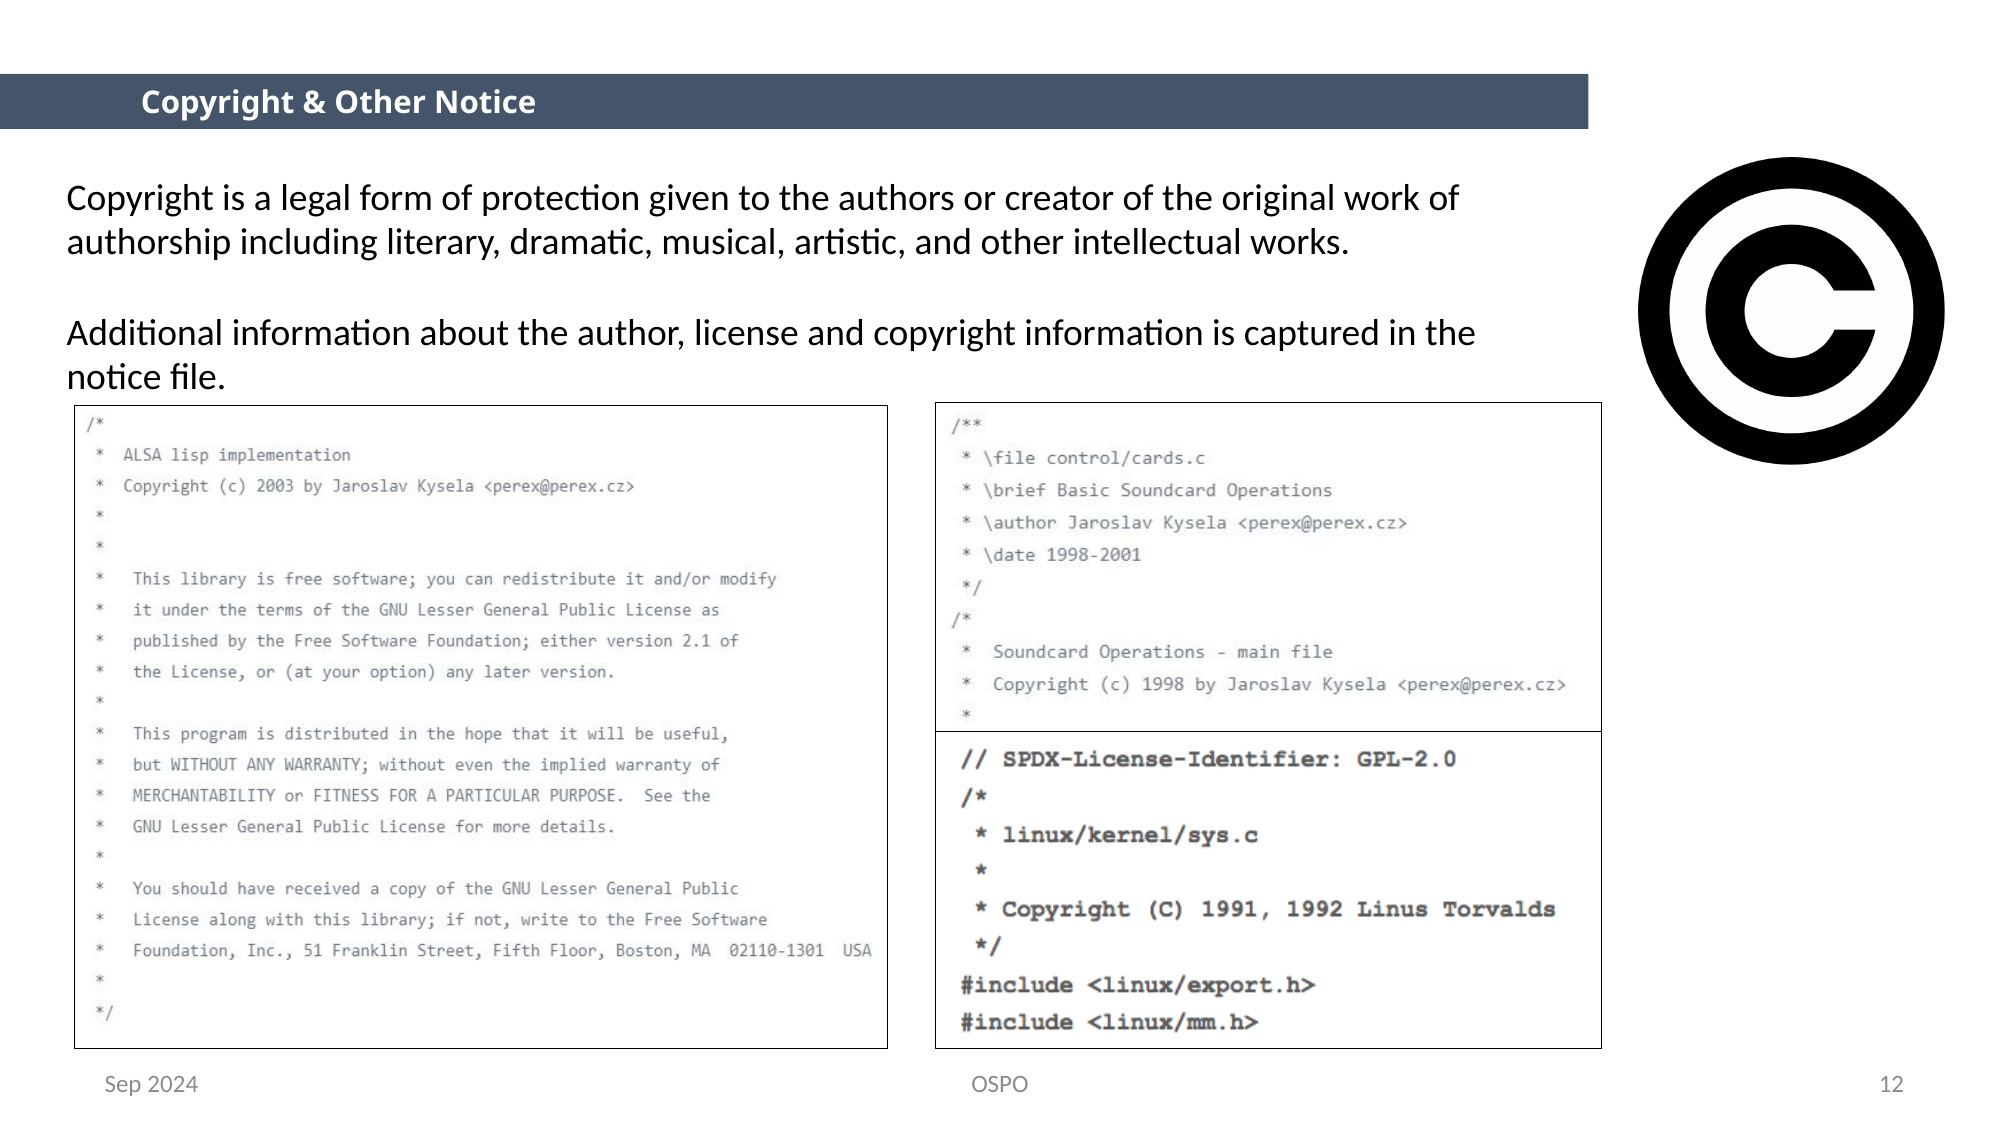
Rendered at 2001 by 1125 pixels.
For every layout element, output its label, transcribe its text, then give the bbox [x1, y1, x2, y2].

footer OSPO [606, 1064, 1394, 1100]
picture [74, 405, 888, 1049]
slide_number 12 [1801, 1064, 1920, 1100]
list Copyright & Other Notice [0, 73, 1589, 129]
picture [1638, 157, 1946, 466]
text_box Copyright is a legal form of protection given to the authors or creator of the original work of authorship including literary, dramatic, musical, artistic, and other intellectual works. Additional information about the author, license and copyright information is captured in the notice file. [51, 165, 1584, 405]
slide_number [89, 1064, 263, 1100]
picture [935, 402, 1602, 1049]
